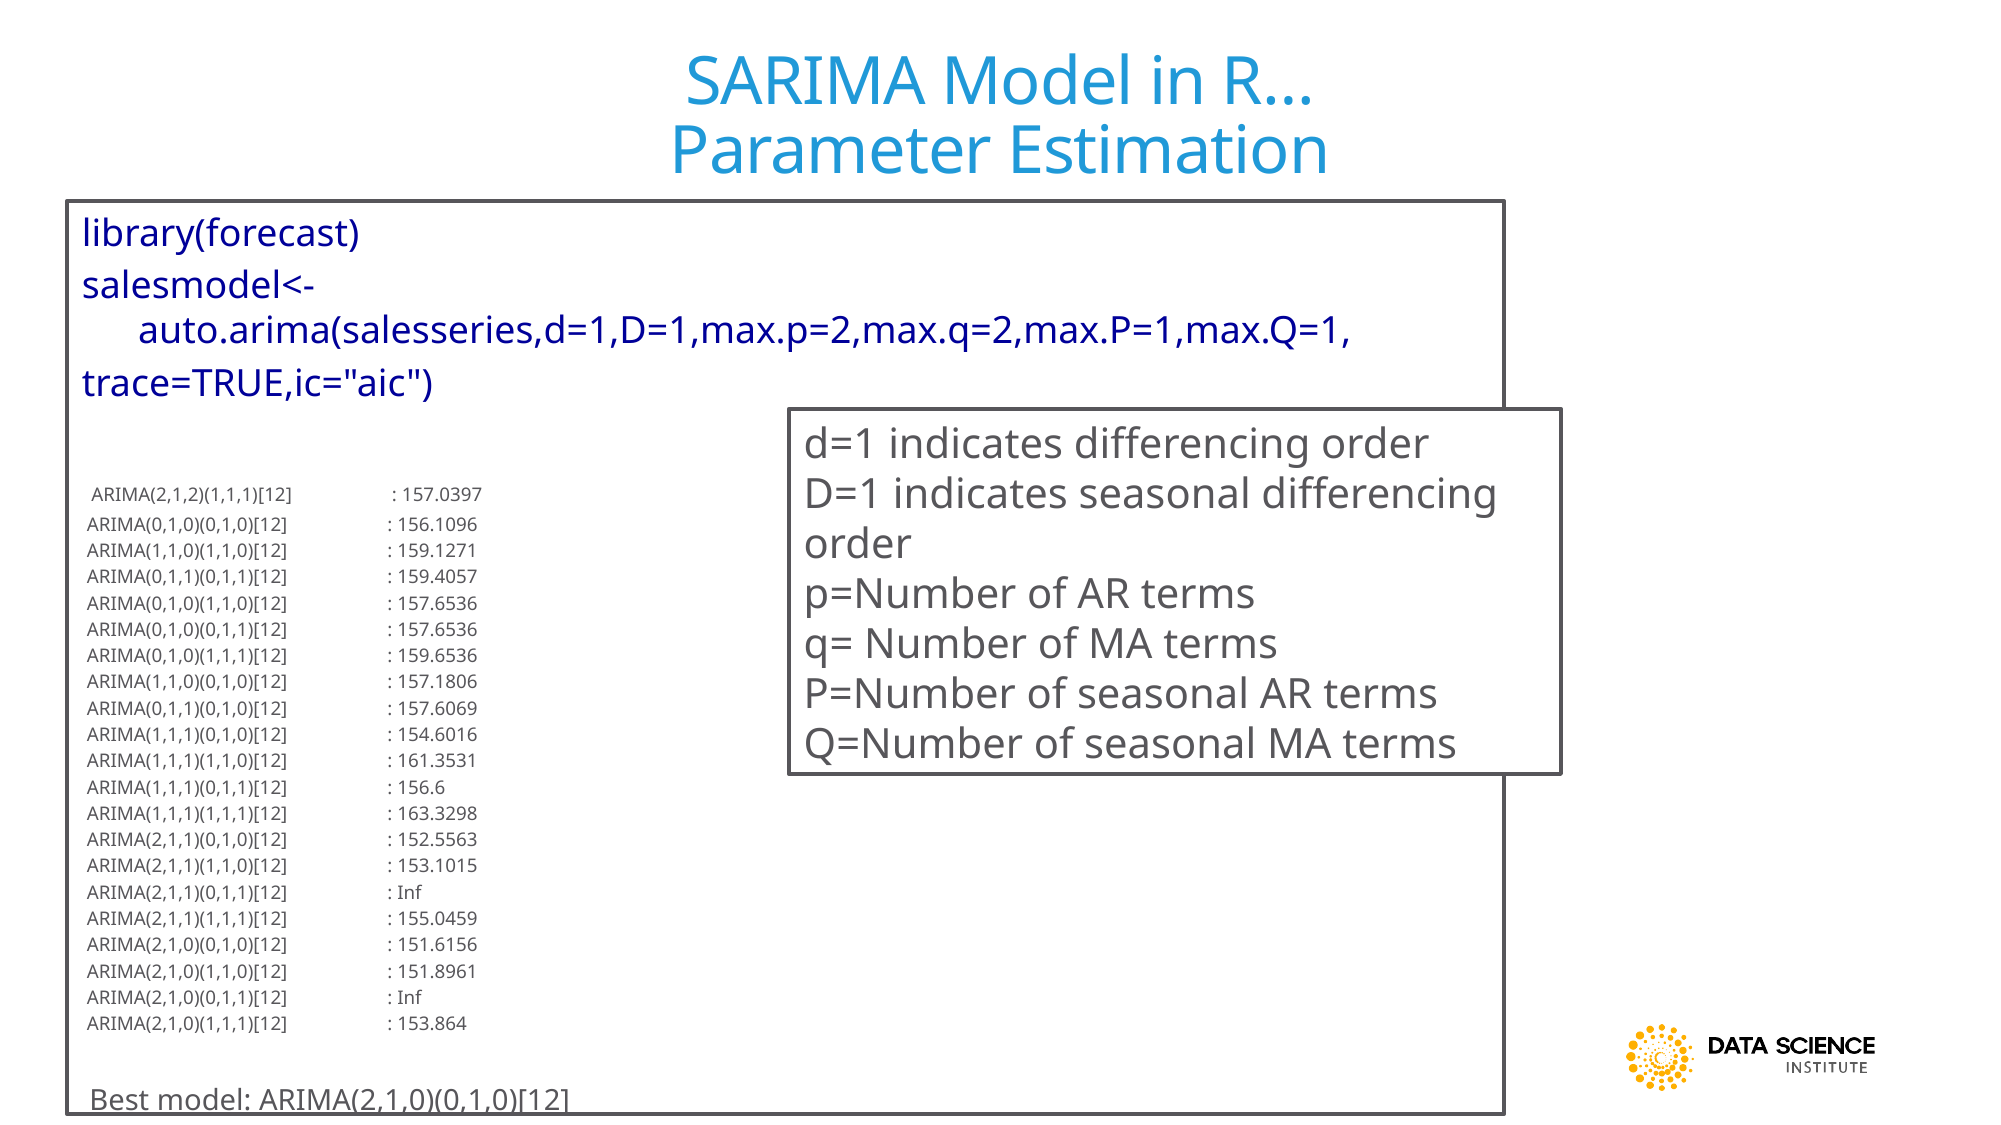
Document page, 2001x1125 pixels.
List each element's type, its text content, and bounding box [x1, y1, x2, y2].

text_box library(forecast) salesmodel<-auto.arima(salesseries,d=1,D=1,max.p=2,max.q=2,max.P=1,max.Q=1, trace=TRUE,ic="aic") ARIMA(2,1,2)(1,1,1)[12] : 157.0397 ARIMA(0,1,0)(0,1,0)[12] : 156.1096 ARIMA(1,1,0)(1,1,0)[12] : 159.1271 ARIMA(0,1,1)(0,1,1)[12] : 159.4057 ARIMA(0,1,0)(1,1,0)[12] : 157.6536 ARIMA(0,1,0)(0,1,1)[12] : 157.6536 ARIMA(0,1,0)(1,1,1)[12] : 159.6536 ARIMA(1,1,0)(0,1,0)[12] : 157.1806 ARIMA(0,1,1)(0,1,0)[12] : 157.6069 ARIMA(1,1,1)(0,1,0)[12] : 154.6016 ARIMA(1,1,1)(1,1,0)[12] : 161.3531 ARIMA(1,1,1)(0,1,1)[12] : 156.6 ARIMA(1,1,1)(1,1,1)[12] : 163.3298 ARIMA(2,1,1)(0,1,0)[12] : 152.5563 ARIMA(2,1,1)(1,1,0)[12] : 153.1015 ARIMA(2,1,1)(0,1,1)[12] : Inf ARIMA(2,1,1)(1,1,1)[12] : 155.0459 ARIMA(2,1,0)(0,1,0)[12] : 151.6156 ARIMA(2,1,0)(1,1,0)[12] : 151.8961 ARIMA(2,1,0)(0,1,1)[12] : Inf ARIMA(2,1,0)(1,1,1)[12] : 153.864 Best model: ARIMA(2,1,0)(0,1,0)[12] [65, 199, 1506, 1116]
title SARIMA Model in R… Parameter Estimation [324, 24, 1675, 213]
picture [1839, 1062, 1847, 1073]
picture [1792, 1062, 1801, 1073]
picture [1626, 1024, 1694, 1091]
picture [1845, 1037, 1862, 1054]
picture [1828, 1037, 1844, 1054]
picture [1860, 1062, 1867, 1073]
text_box d=1 indicates differencing order D=1 indicates seasonal differencing order p=Number of AR terms q= Number of MA terms P=Number of seasonal AR terms Q=Number of seasonal MA terms [787, 407, 1563, 776]
picture [1804, 1061, 1811, 1073]
text_box [1162, 234, 2000, 423]
picture [1776, 1037, 1808, 1054]
